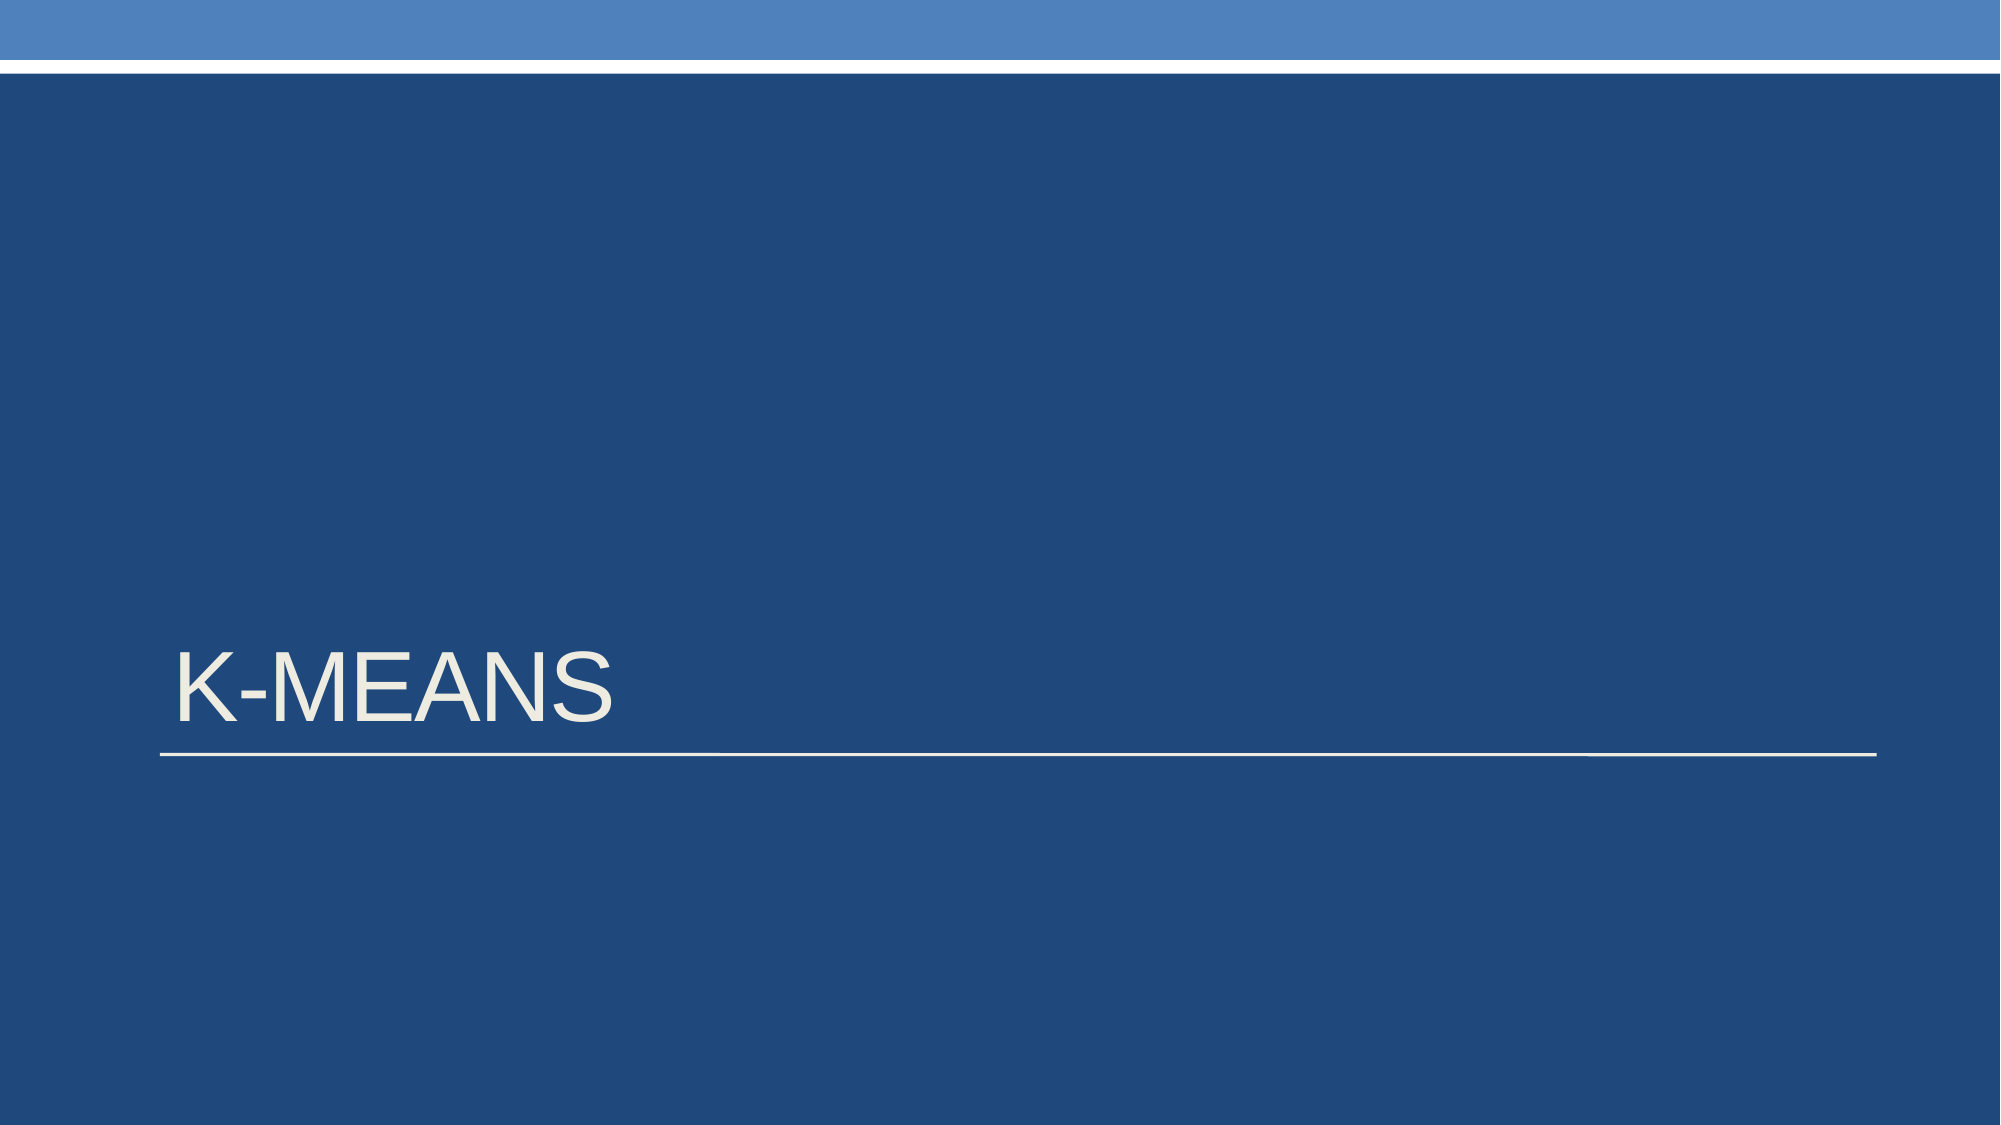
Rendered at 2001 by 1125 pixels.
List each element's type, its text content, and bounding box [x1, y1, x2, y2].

title K-means [157, 387, 1858, 749]
